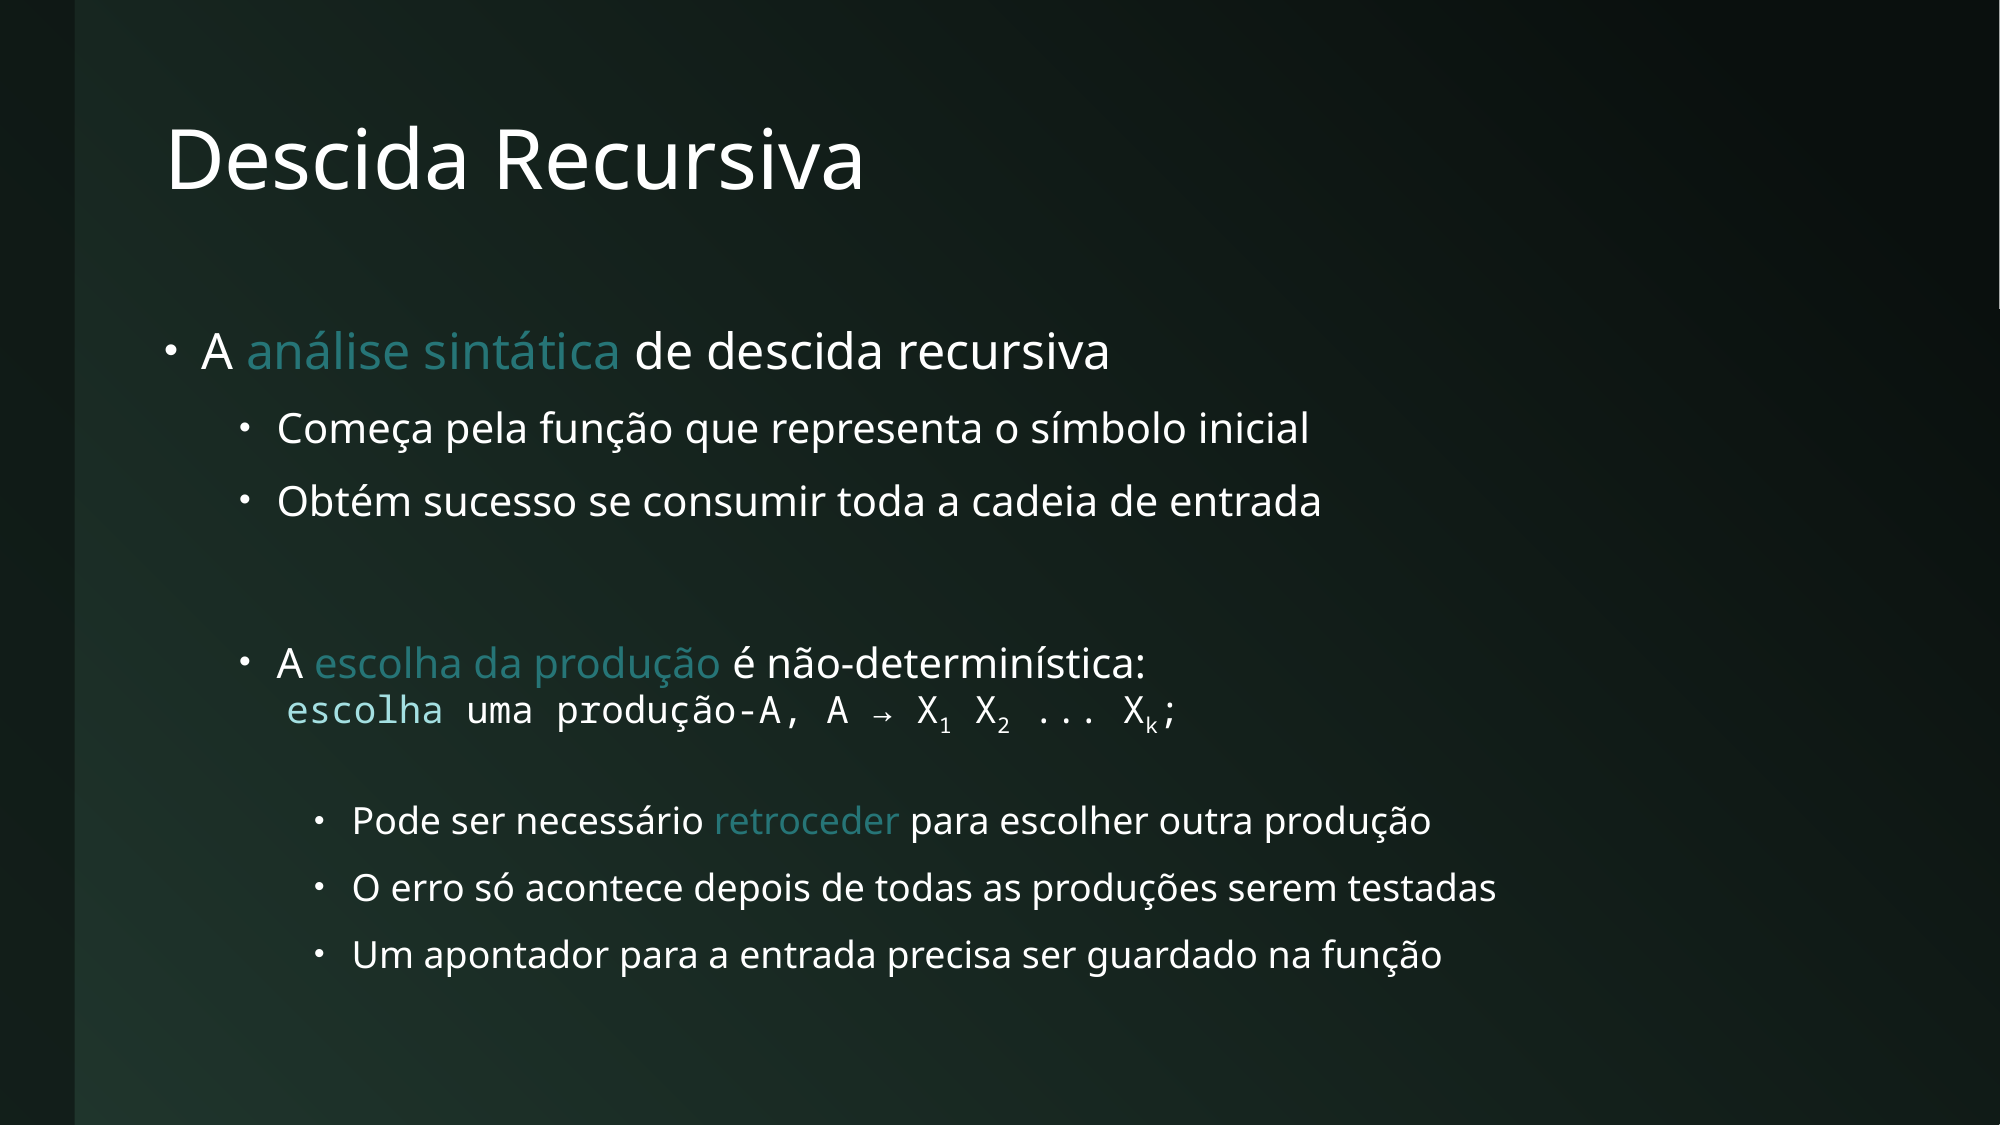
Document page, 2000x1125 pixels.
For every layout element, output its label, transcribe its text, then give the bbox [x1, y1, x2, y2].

list A análise sintática de descida recursiva Começa pela função que representa o símbolo inicial Obtém sucesso se consumir toda a cadeia de entrada A escolha da produção é não-determinística: Pode ser necessário retroceder para escolher outra produção O erro só acontece depois de todas as produções serem testadas Um apontador para a entrada precisa ser guardado na função [149, 299, 1898, 1025]
title Descida Recursiva [149, 62, 1898, 263]
text_box escolha uma produção-A, A → X1 X2 ... Xk; [271, 679, 1196, 745]
